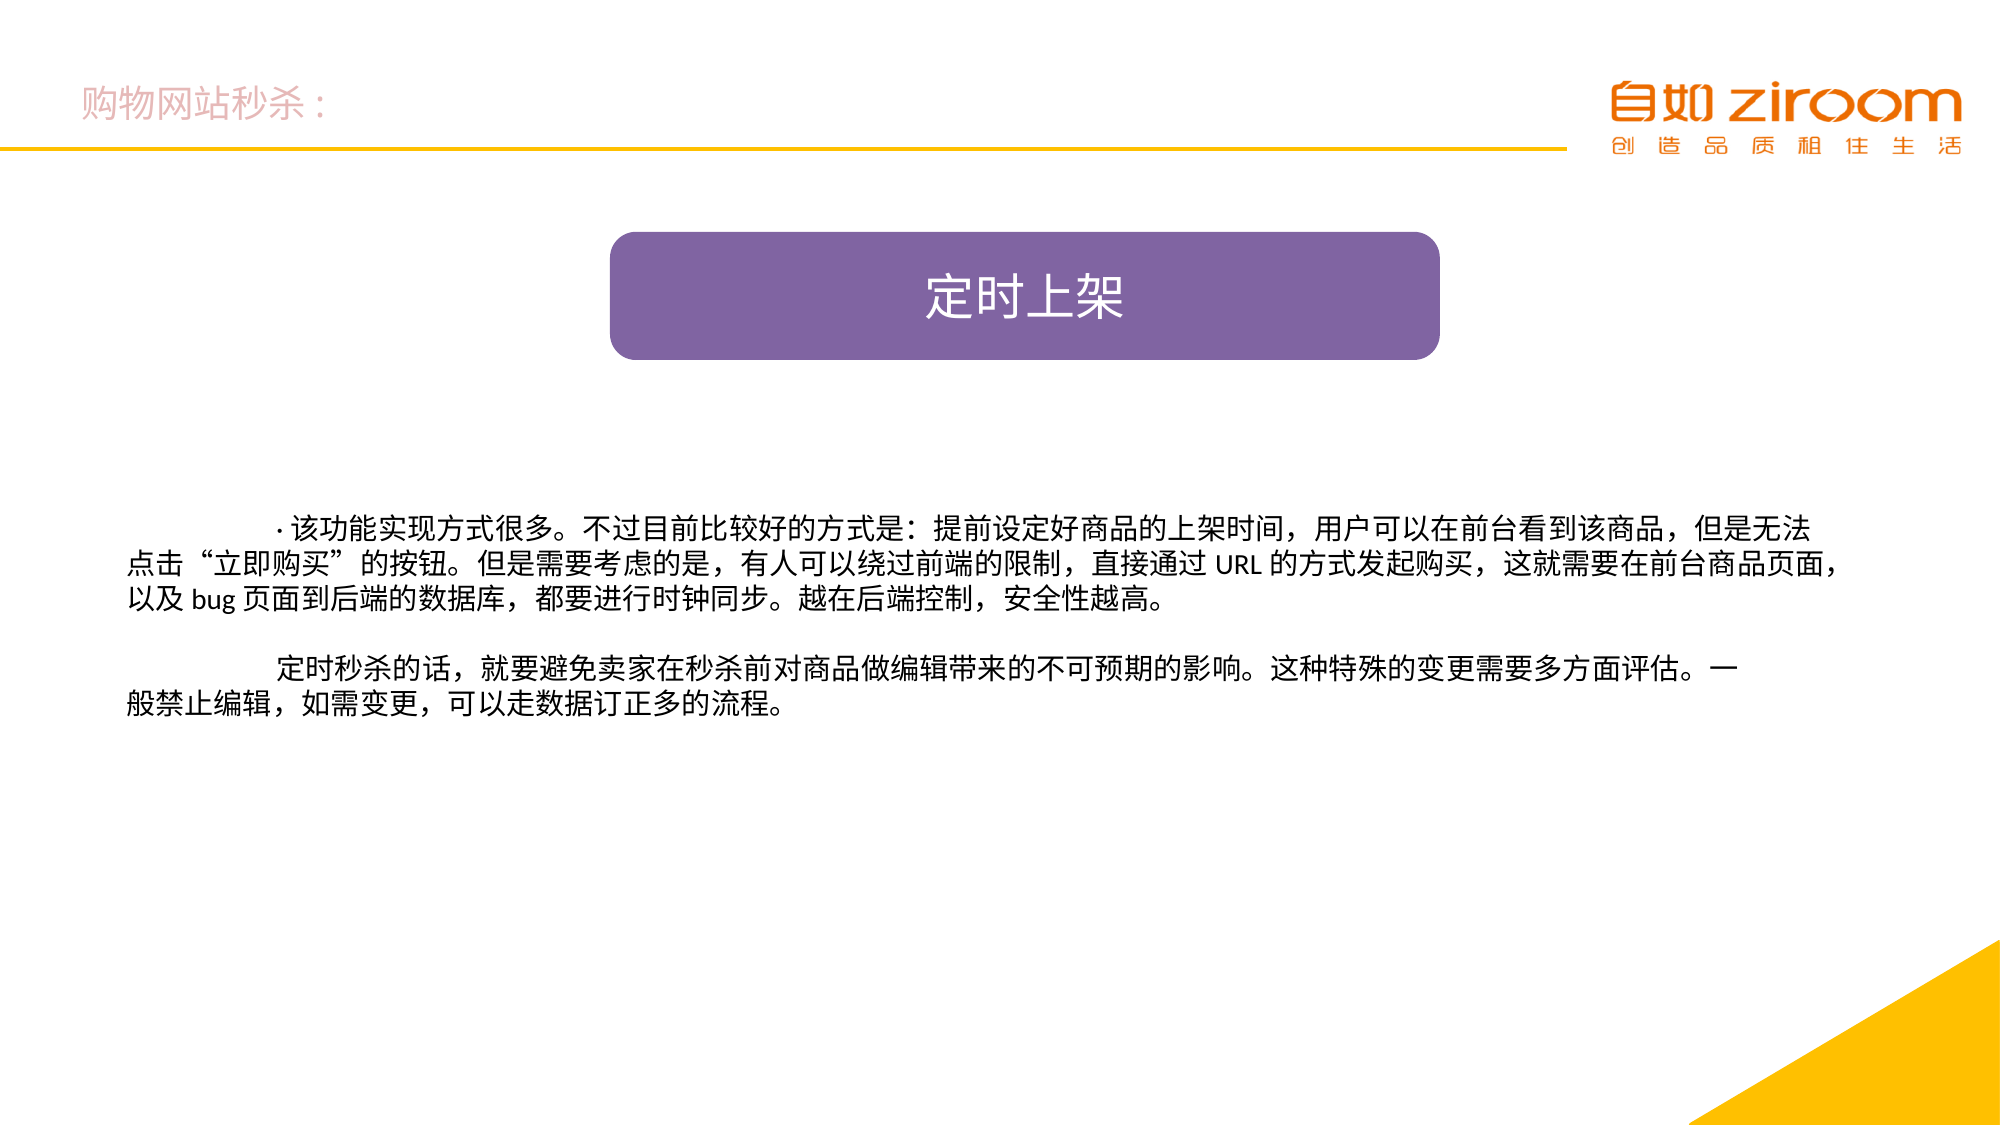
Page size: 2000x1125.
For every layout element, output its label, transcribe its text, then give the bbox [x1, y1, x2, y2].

text_box 定时上架 [609, 231, 1440, 361]
picture [1582, 57, 2000, 173]
text_box 购物网站秒杀: [66, 72, 340, 223]
text_box ·该功能实现方式很多。不过目前比较好的方式是：提前设定好商品的上架时间，用户可以在前台看到该商品，但是无法 点击“立即购买”的按钮。但是需要考虑的是，有人可以绕过前端的限制，直接通过URL的方式发起购买，这就需要在前台商品页面， 以及bug页面到后端的数据库，都要进行时钟同步。越在后端控制，安全性越高。 定时秒杀的话，就要避免卖家在秒杀前对商品做编辑带来的不可预期的影响。这种特殊的变更需要多方面评估。一 般禁止编辑，如需变更，可以走数据订正多的流程。 [111, 467, 1869, 728]
